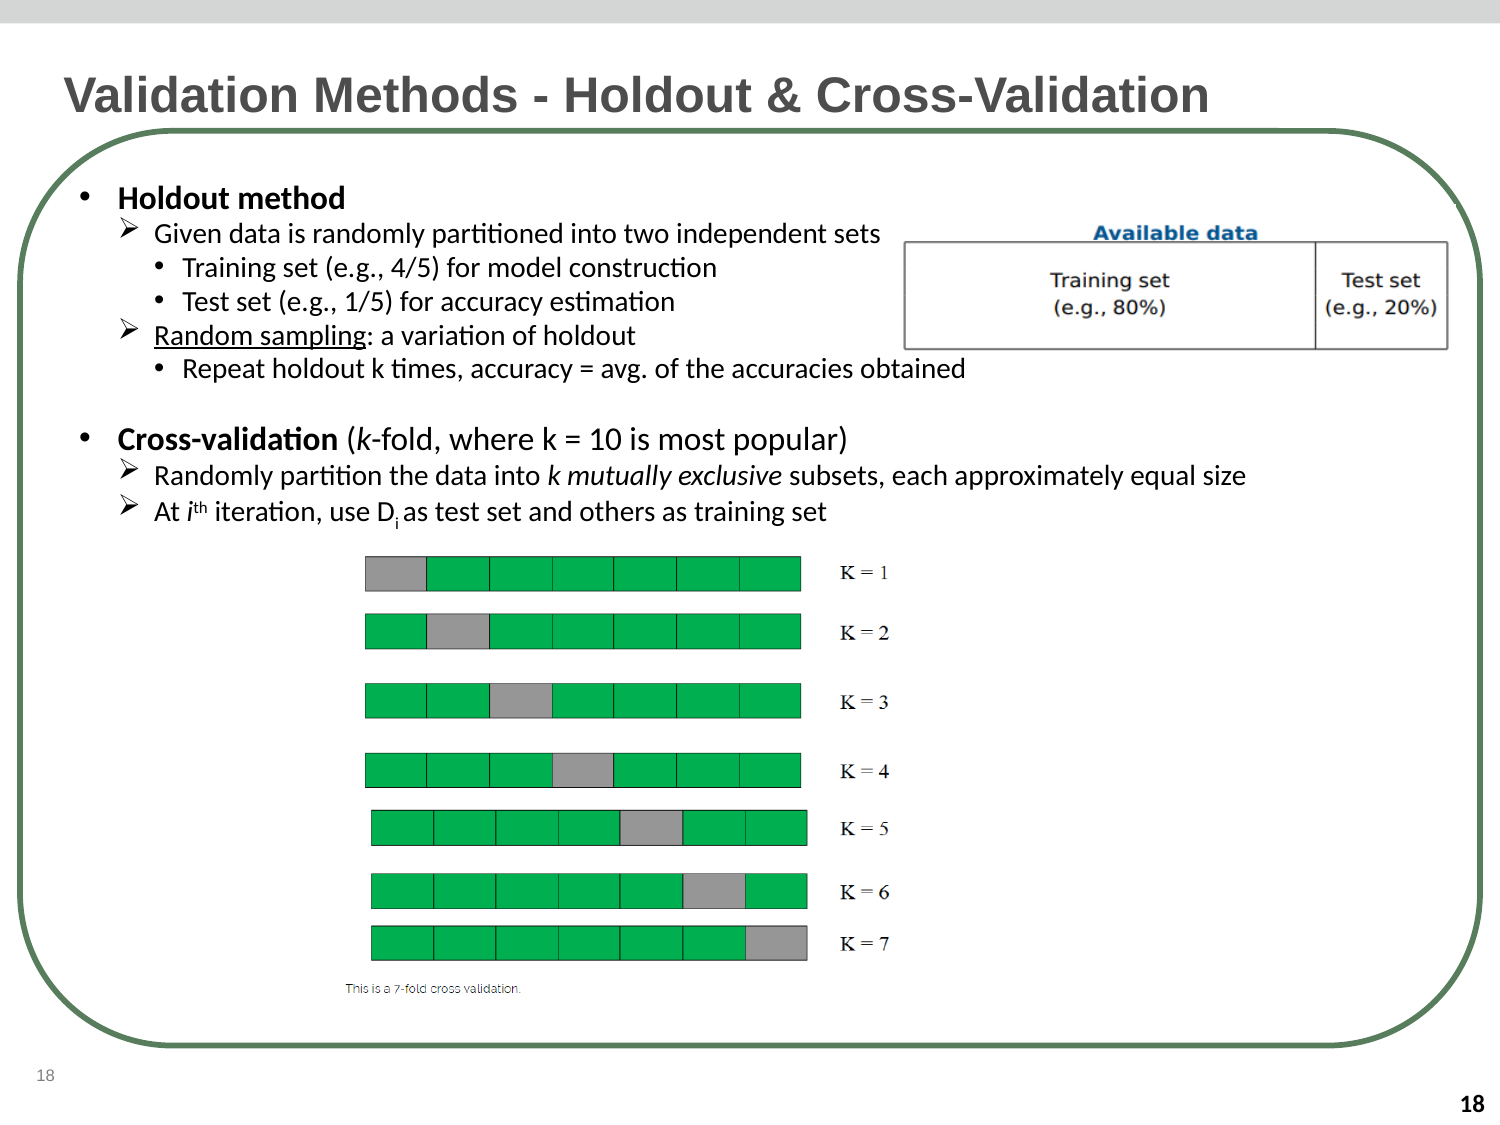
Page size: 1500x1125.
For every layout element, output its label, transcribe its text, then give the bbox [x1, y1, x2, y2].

title Validation Methods - Holdout & Cross-Validation [48, 55, 1447, 131]
slide_number 18 [21, 1057, 76, 1093]
text_box 18 [1187, 1062, 1500, 1125]
text_box [139, 1042, 1361, 1046]
text_box [20, 131, 1436, 1001]
picture [901, 203, 1457, 358]
picture [335, 544, 909, 1006]
text_box Holdout method Given data is randomly partitioned into two independent sets Training set (e.g., 4/5) for model construction Test set (e.g., 1/5) for accuracy estimation Random sampling: a variation of holdout Repeat holdout k times, accuracy = avg. of the accuracies obtained Cross-validation (k-fold, where k = 10 is most popular) Randomly partition the data into k mutually exclusive subsets, each approximately equal size At ith iteration, use Di as test set and others as training set [64, 176, 1500, 1042]
